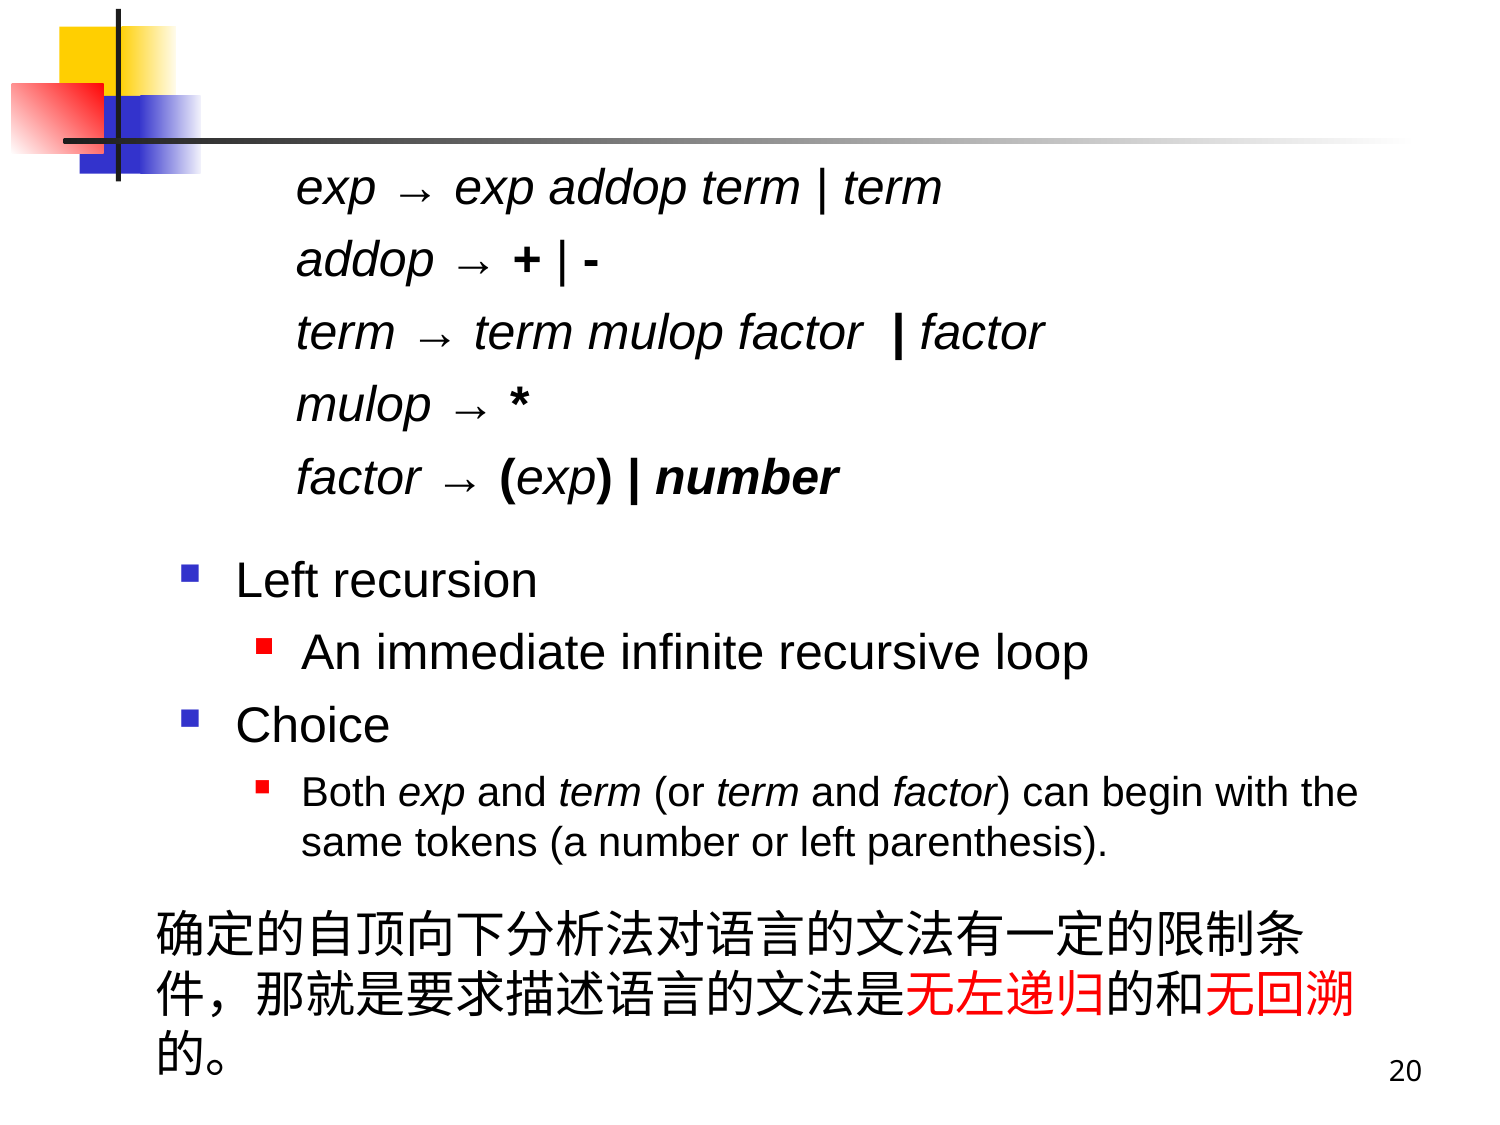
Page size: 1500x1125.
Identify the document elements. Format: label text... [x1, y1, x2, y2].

text_box 确定的自顶向下分析法对语言的文法有一定的限制条件，那就是要求描述语言的文法是无左递归的和无回溯的。 [140, 894, 1395, 1090]
text_box exp → exp addop term | term addop → + | - term → term mulop factor | factor mulop → * factor → (exp) | number [281, 146, 1184, 512]
slide_number 20 [1124, 1023, 1438, 1100]
list Left recursion An immediate infinite recursive loop Choice Both exp and term (or term and factor) can begin with the same tokens (a number or left parenthesis). [163, 177, 1440, 1024]
